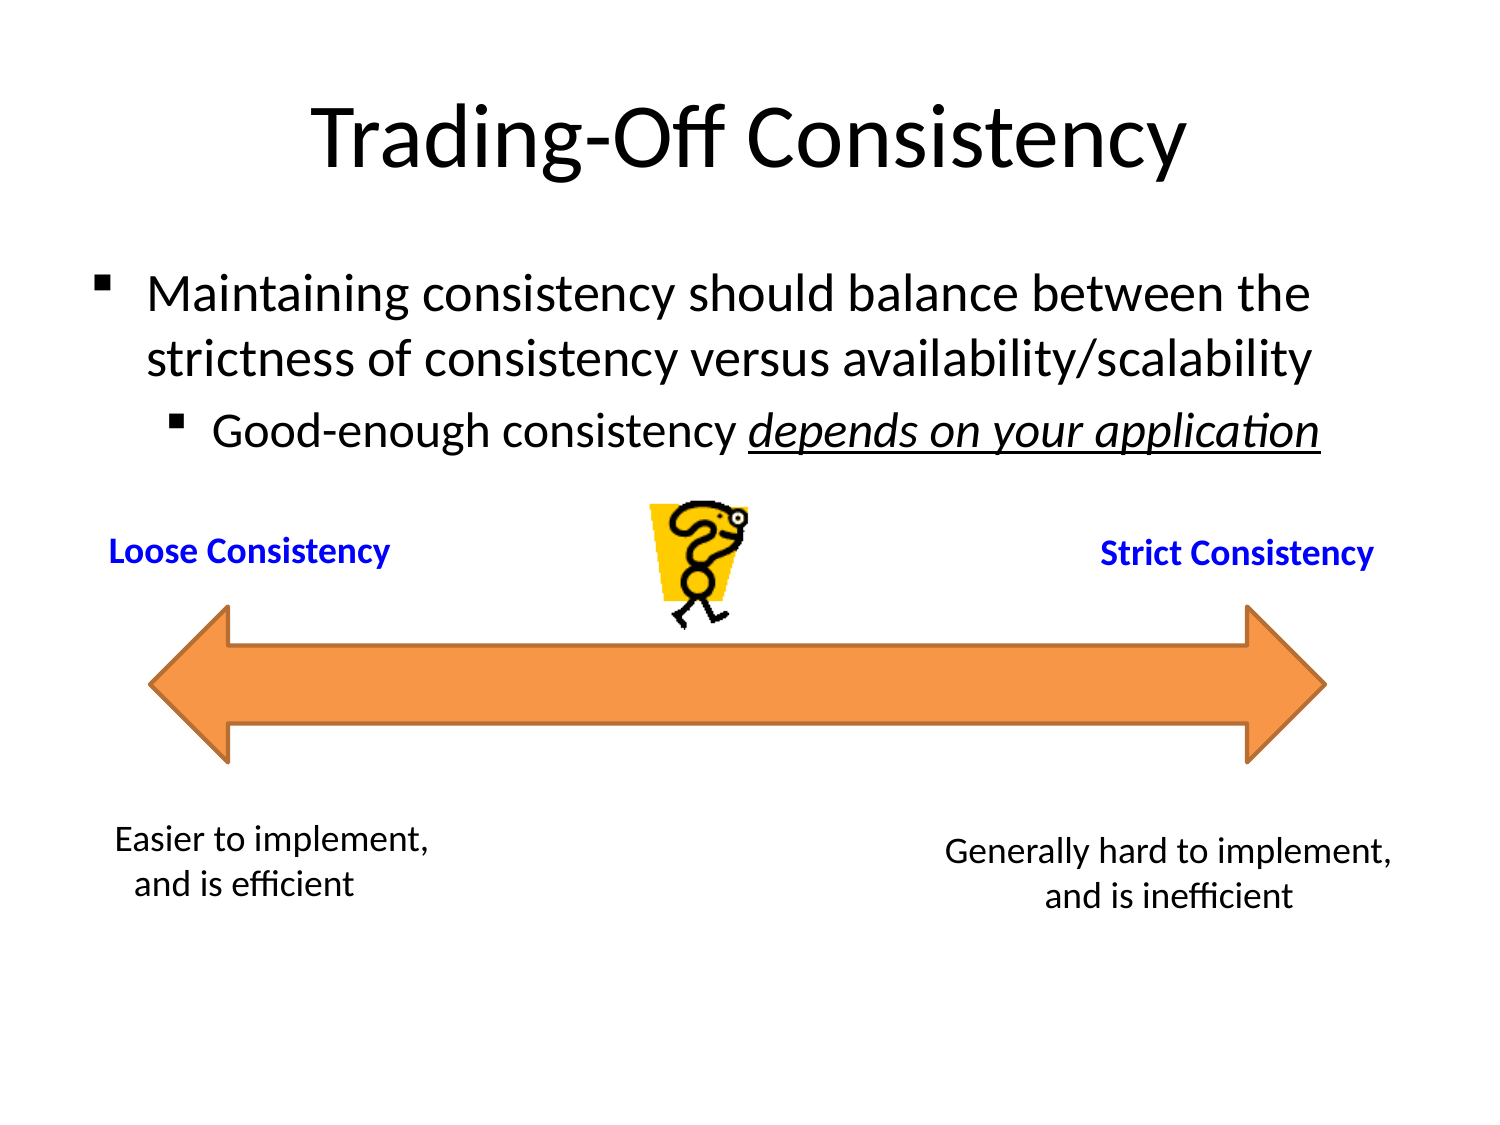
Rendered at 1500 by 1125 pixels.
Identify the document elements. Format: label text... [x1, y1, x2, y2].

text_box [147, 604, 1328, 765]
text_box Easier to implement, and is efficient [99, 806, 495, 912]
text_box Strict Consistency [1049, 520, 1425, 581]
title Trading-Off Consistency [75, 37, 1425, 225]
text_box Generally hard to implement, and is inefficient [899, 818, 1438, 924]
picture [647, 496, 750, 630]
list Maintaining consistency should balance between the strictness of consistency versus availability/scalability Good-enough consistency depends on your application [75, 249, 1463, 1113]
text_box Loose Consistency [62, 518, 438, 579]
